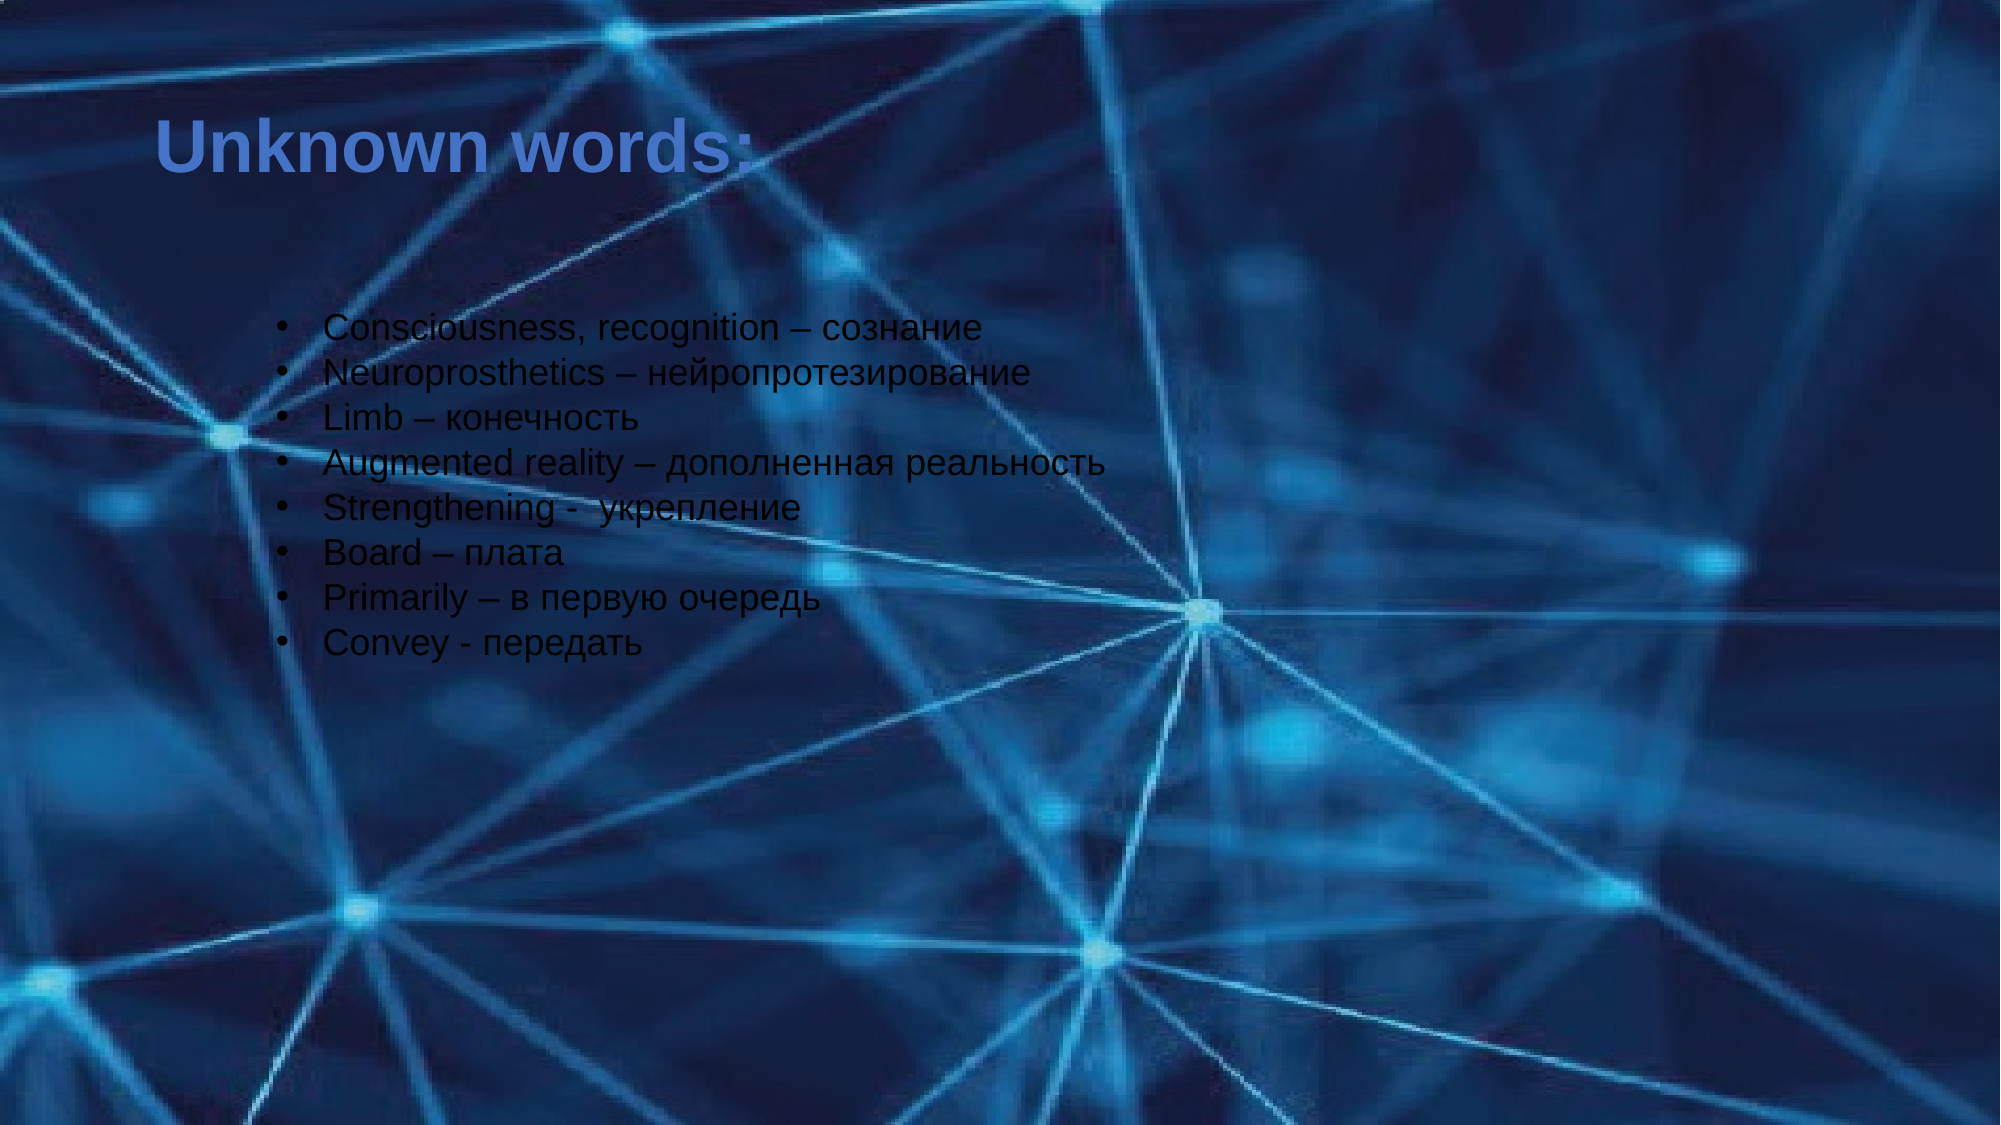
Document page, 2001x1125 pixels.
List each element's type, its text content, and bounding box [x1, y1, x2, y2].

text_box Unknown words: [139, 89, 774, 195]
picture [0, 0, 2000, 1125]
text_box Consciousness, recognition – сознание Neuroprosthetics – нейропротезирование Limb – конечность Augmented reality – дополненная реальность Strengthening - укрепление Board – плата Primarily – в первую очередь Convey - передать [261, 295, 1122, 850]
